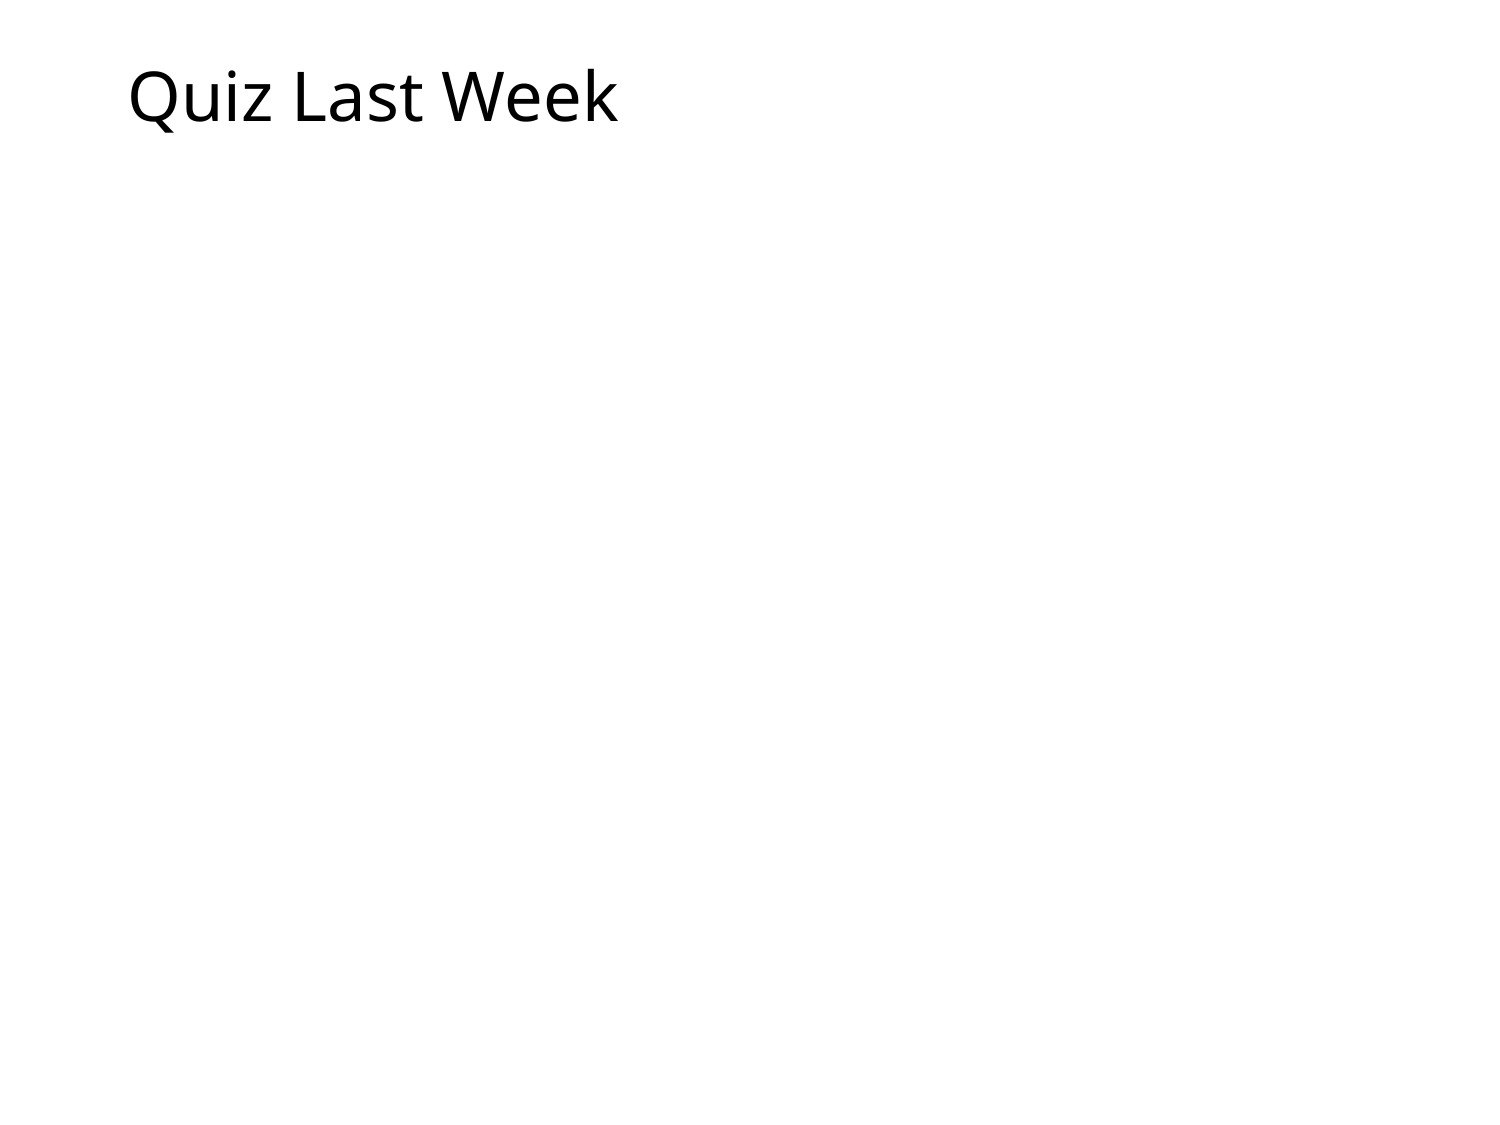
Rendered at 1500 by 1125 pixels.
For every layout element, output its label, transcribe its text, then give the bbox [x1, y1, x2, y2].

title Quiz Last Week [112, 19, 1387, 179]
